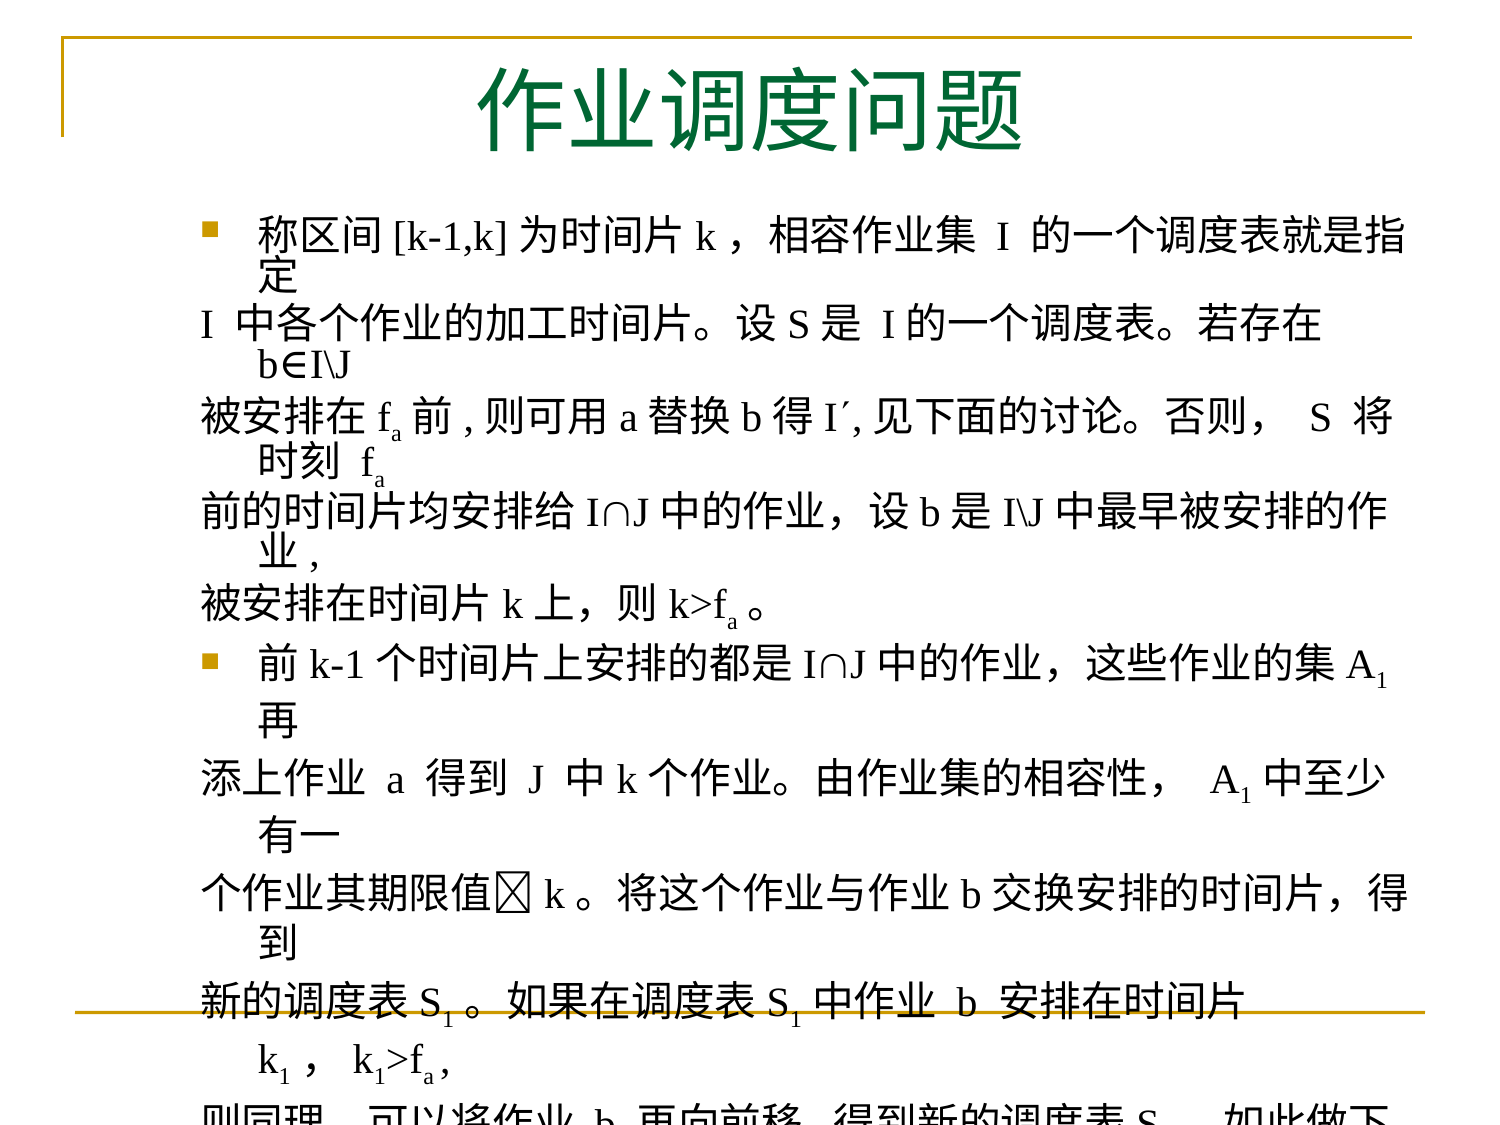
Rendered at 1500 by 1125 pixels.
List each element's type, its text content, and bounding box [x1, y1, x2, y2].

title 作业调度问题 [74, 45, 1426, 210]
list 称区间[k-1,k]为时间片k，相容作业集 I 的一个调度表就是指定 I 中各个作业的加工时间片。设S是 I的一个调度表。若存在b∈I\J 被安排在fa前,则可用a替换b得I,见下面的讨论。否则， S 将时刻 fa 前的时间片均安排给IJ中的作业，设b是I\J中最早被安排的作业, 被安排在时间片k上，则k>fa。 前k-1个时间片上安排的都是IJ中的作业，这些作业的集A1再 添上作业 a 得到 J 中k个作业。由作业集的相容性， A1中至少有一 个作业其期限值k。将这个作业与作业b交换安排的时间片，得到 新的调度表S1。如果在调度表S1中作业 b 安排在时间片 k1，k1>fa , 则同理，可以将作业 b 再向前移,得到新的调度表S2。如此做下去， 必得到 I 的调度表S，其在 fa 前的时间片安排有 I\J 中作业b 。 令 I=(I\{b}){a}，则 I 也是相容的作业集。而且，由于pbpa， I 的效益总值不小于 I 的效益总值，因而 I 具有最大的效益总值， 但| I J|>|IJ|，与 I 的选取相悖。因而，I=J，J 是最优解。 证毕 。 [74, 210, 1426, 1006]
